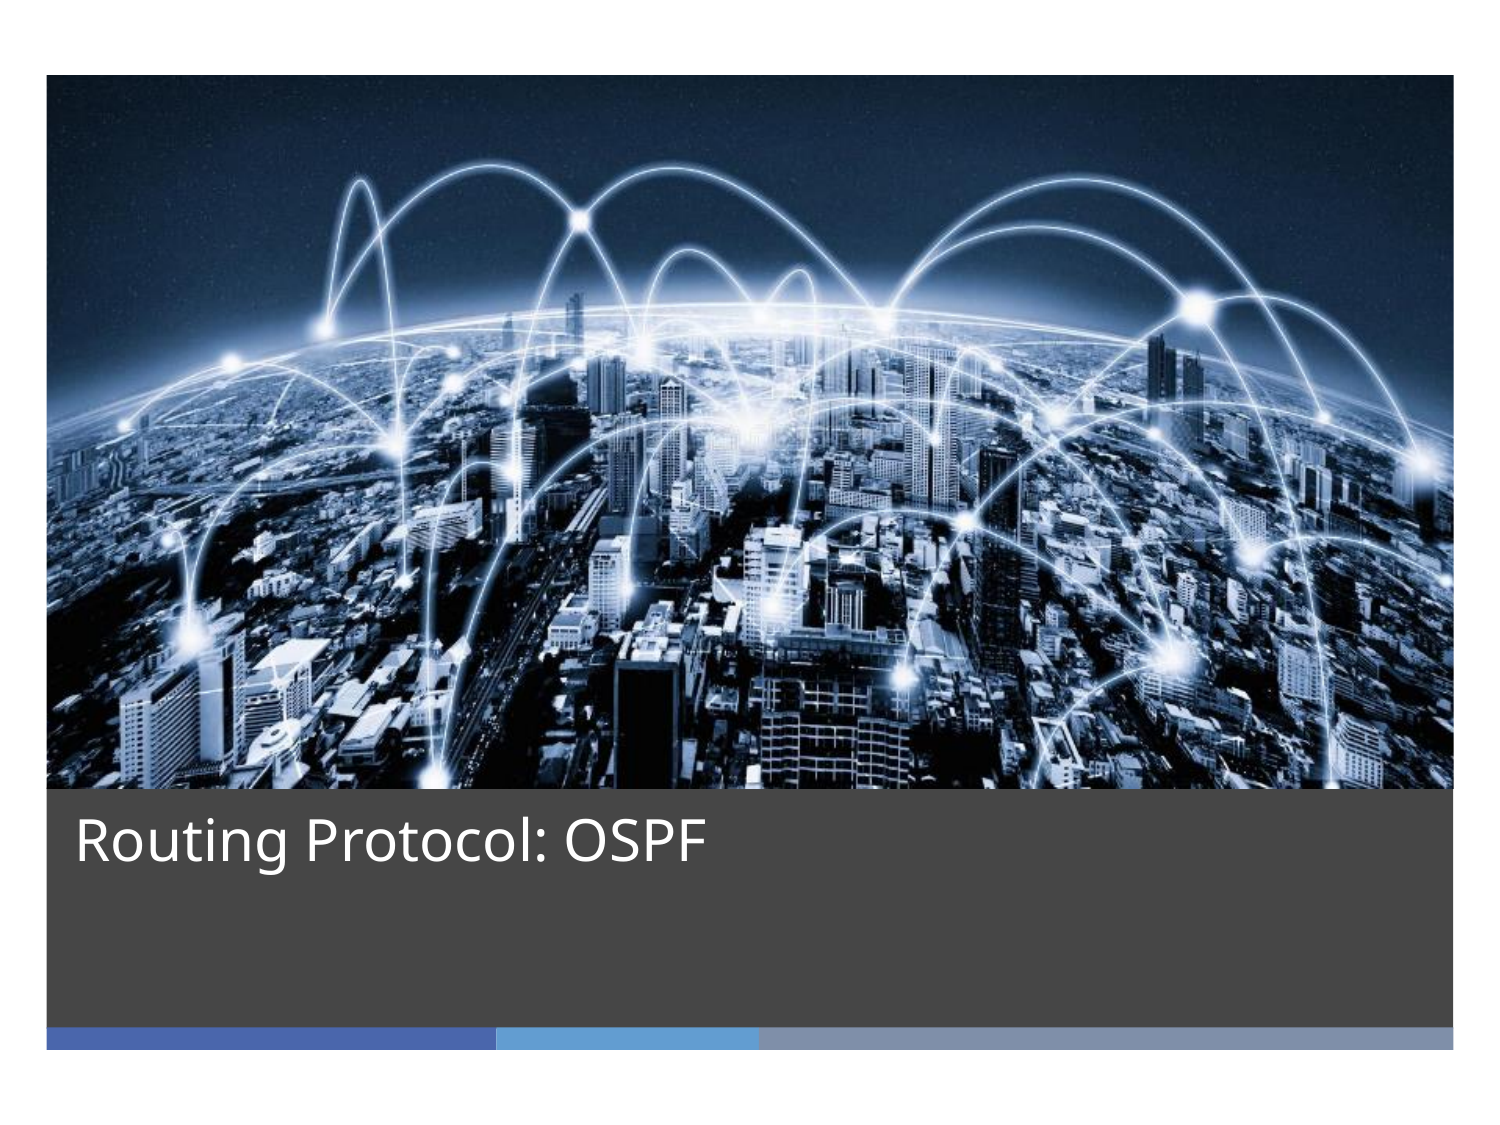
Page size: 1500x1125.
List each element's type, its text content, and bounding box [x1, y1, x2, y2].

title Routing Protocol: OSPF [59, 806, 1431, 881]
picture [46, 74, 1455, 790]
